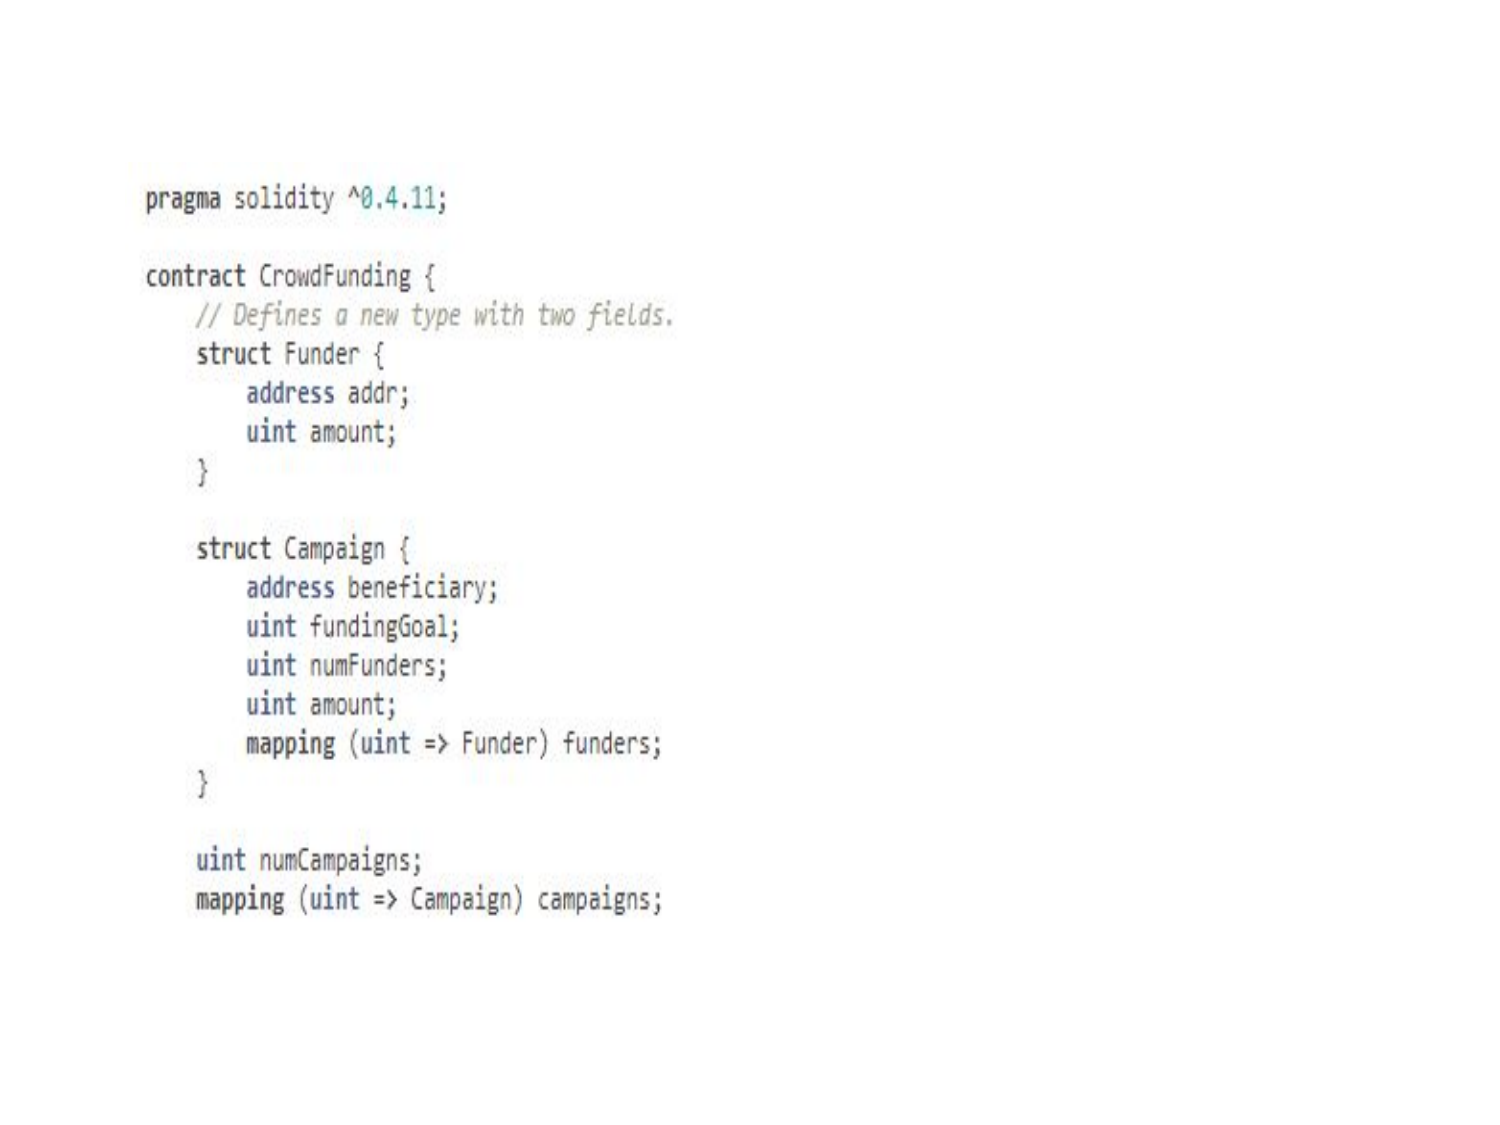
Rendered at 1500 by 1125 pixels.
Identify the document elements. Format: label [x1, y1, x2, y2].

list [124, 162, 1351, 938]
